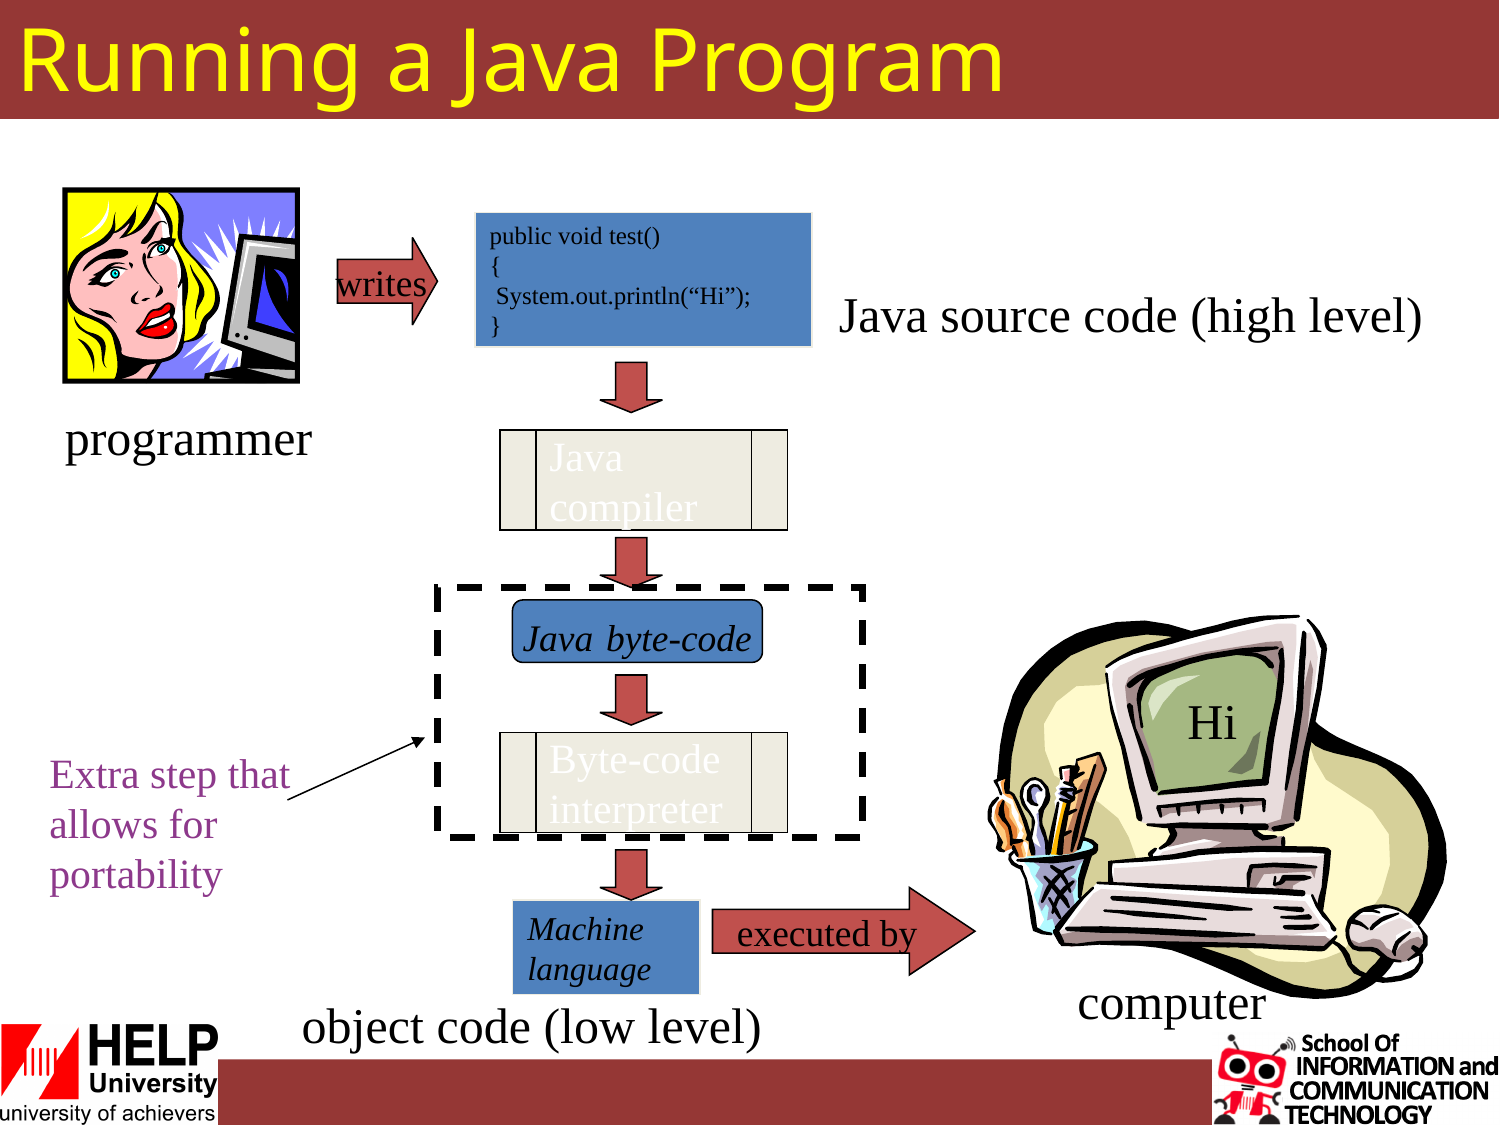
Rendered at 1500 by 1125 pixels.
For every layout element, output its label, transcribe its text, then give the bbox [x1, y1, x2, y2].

text_box executed by [780, 887, 976, 975]
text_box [34, 737, 426, 906]
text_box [49, 187, 328, 474]
picture [0, 1024, 218, 1125]
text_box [987, 612, 1451, 1038]
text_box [287, 899, 777, 1062]
title Running a Java Program [1, 0, 1500, 113]
text_box [599, 546, 663, 587]
text_box [599, 849, 663, 898]
text_box writes [337, 237, 438, 325]
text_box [474, 212, 1438, 350]
picture [1212, 1032, 1500, 1125]
text_box [599, 362, 663, 413]
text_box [499, 724, 788, 841]
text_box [499, 422, 788, 538]
text_box [437, 587, 863, 838]
